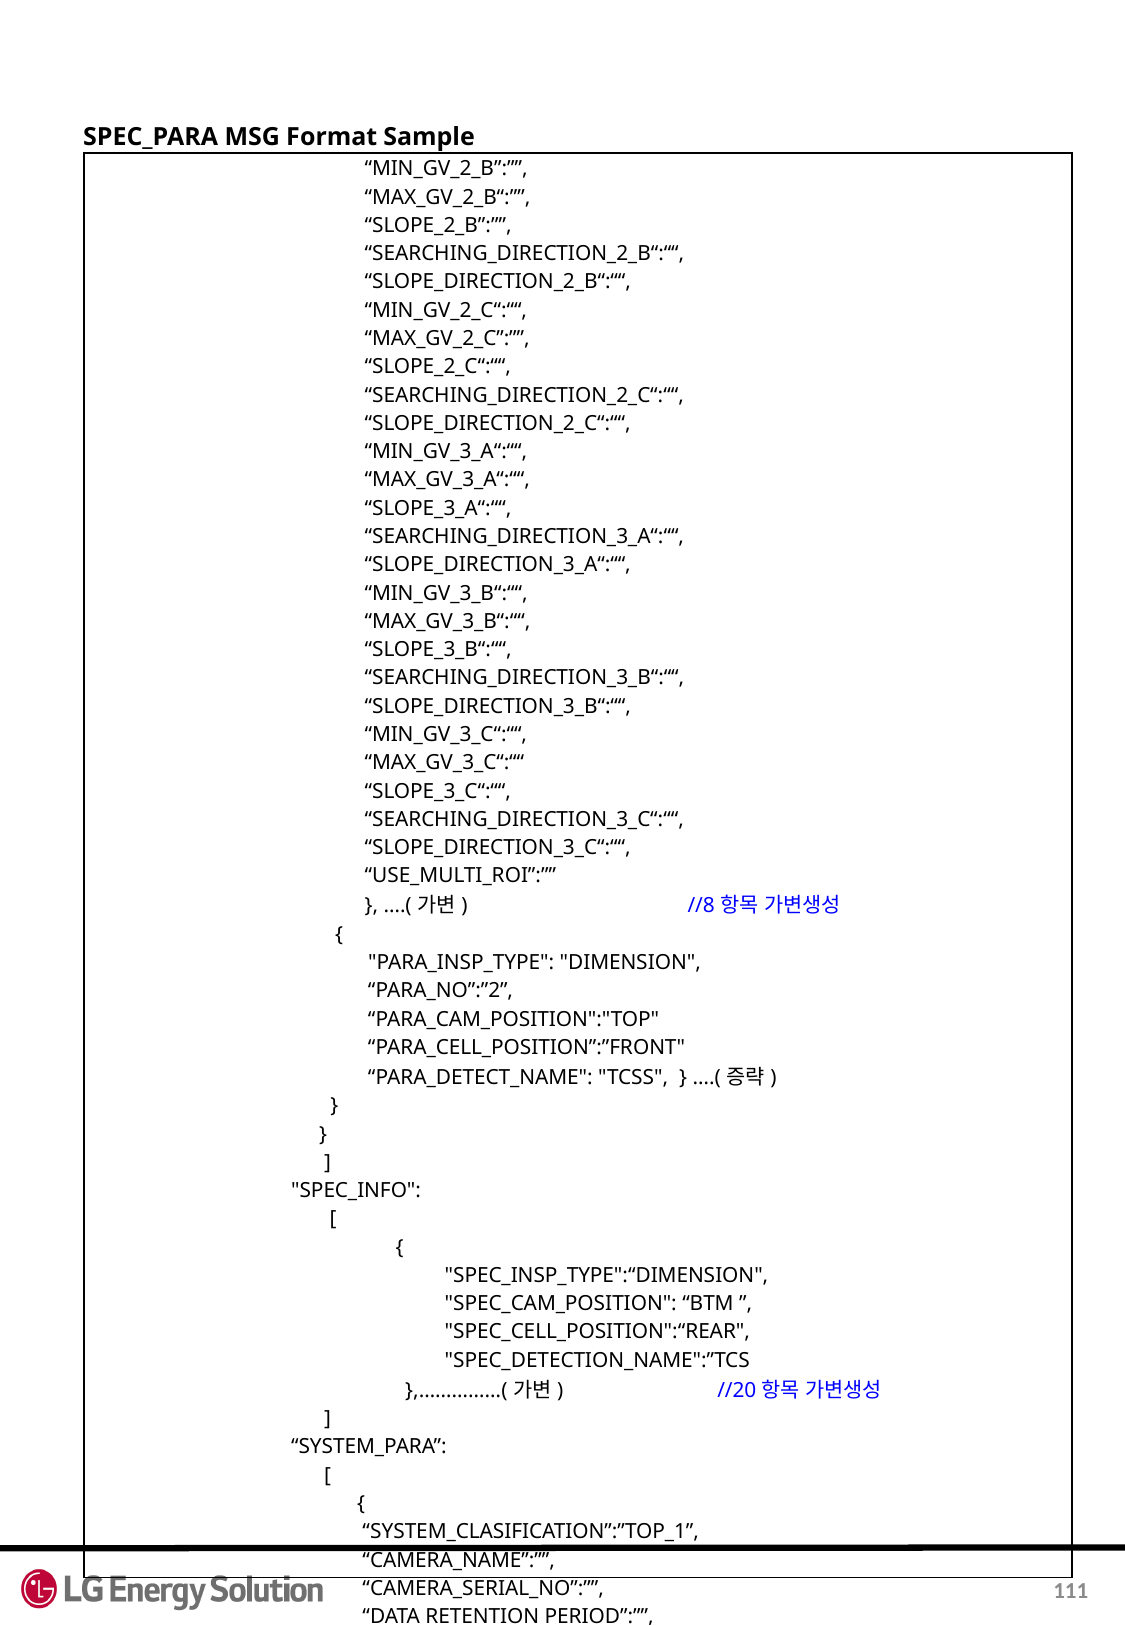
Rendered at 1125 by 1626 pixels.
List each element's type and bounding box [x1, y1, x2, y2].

table_header [85, 154, 1071, 1577]
slide_number [927, 1568, 1104, 1611]
picture [18, 1565, 327, 1611]
text_box [57, 120, 927, 151]
